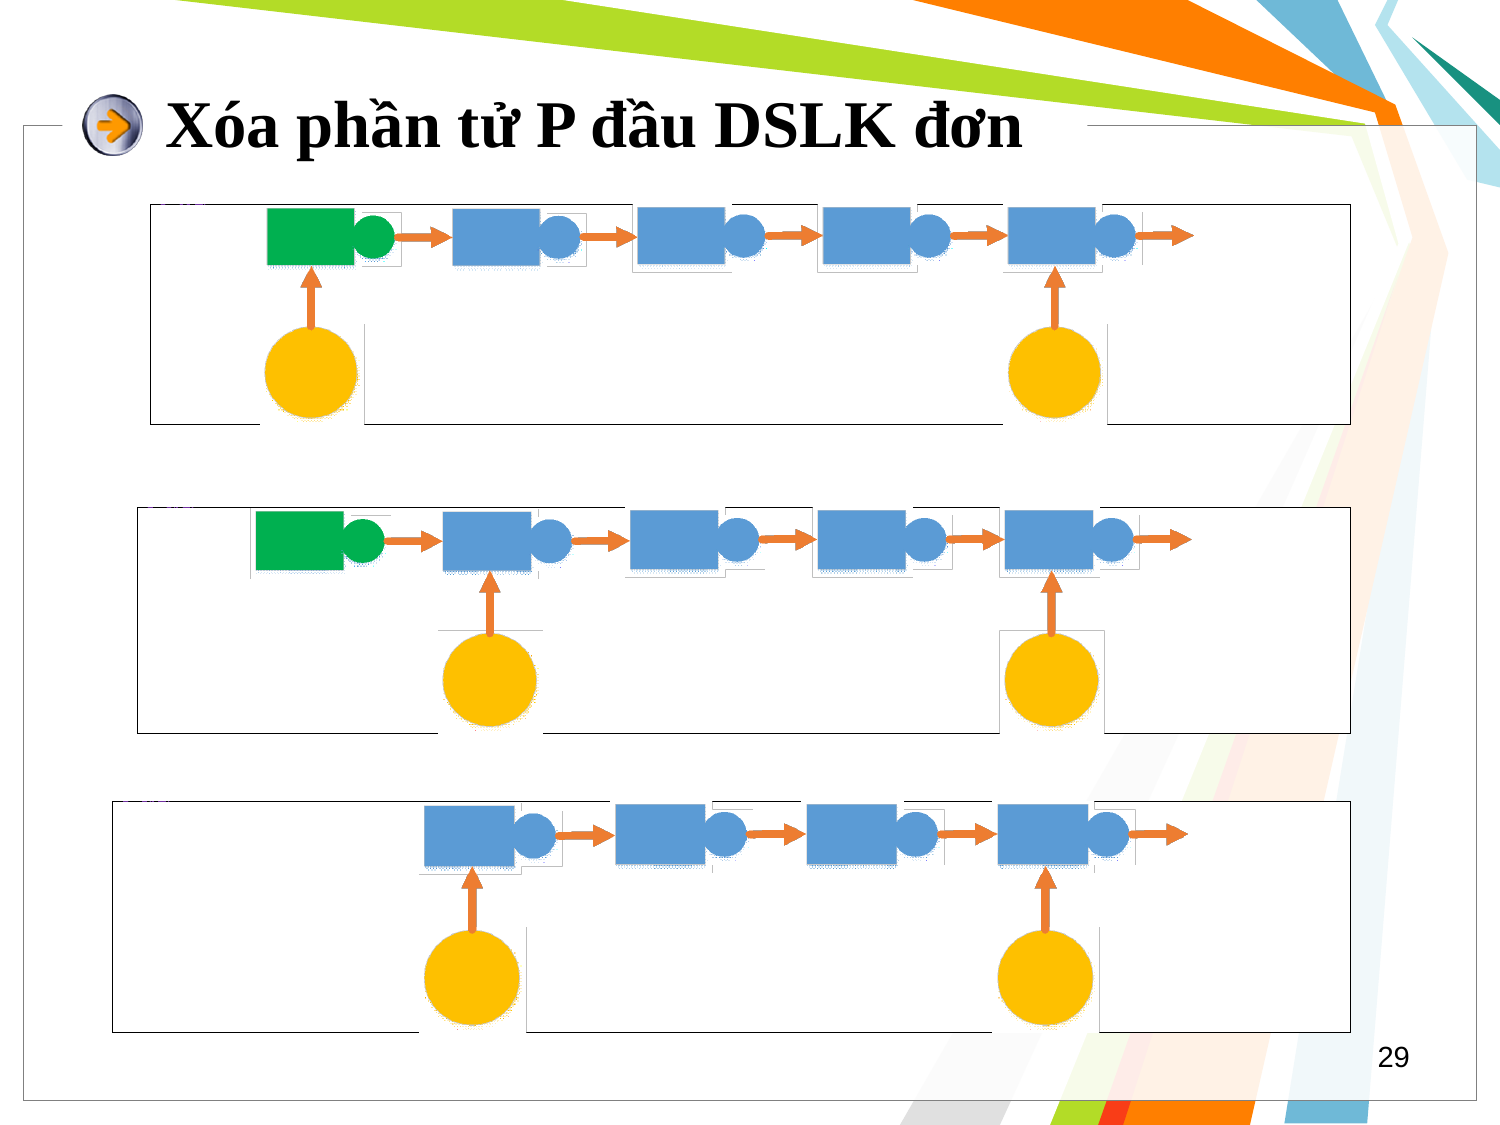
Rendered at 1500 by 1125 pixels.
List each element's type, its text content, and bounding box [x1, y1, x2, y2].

title Xóa phần tử P đầu DSLK đơn [150, 62, 1184, 180]
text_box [149, 204, 1352, 426]
slide_number ‹#› [1074, 1030, 1425, 1081]
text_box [137, 507, 1352, 734]
picture [82, 94, 143, 156]
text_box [112, 801, 1352, 1033]
